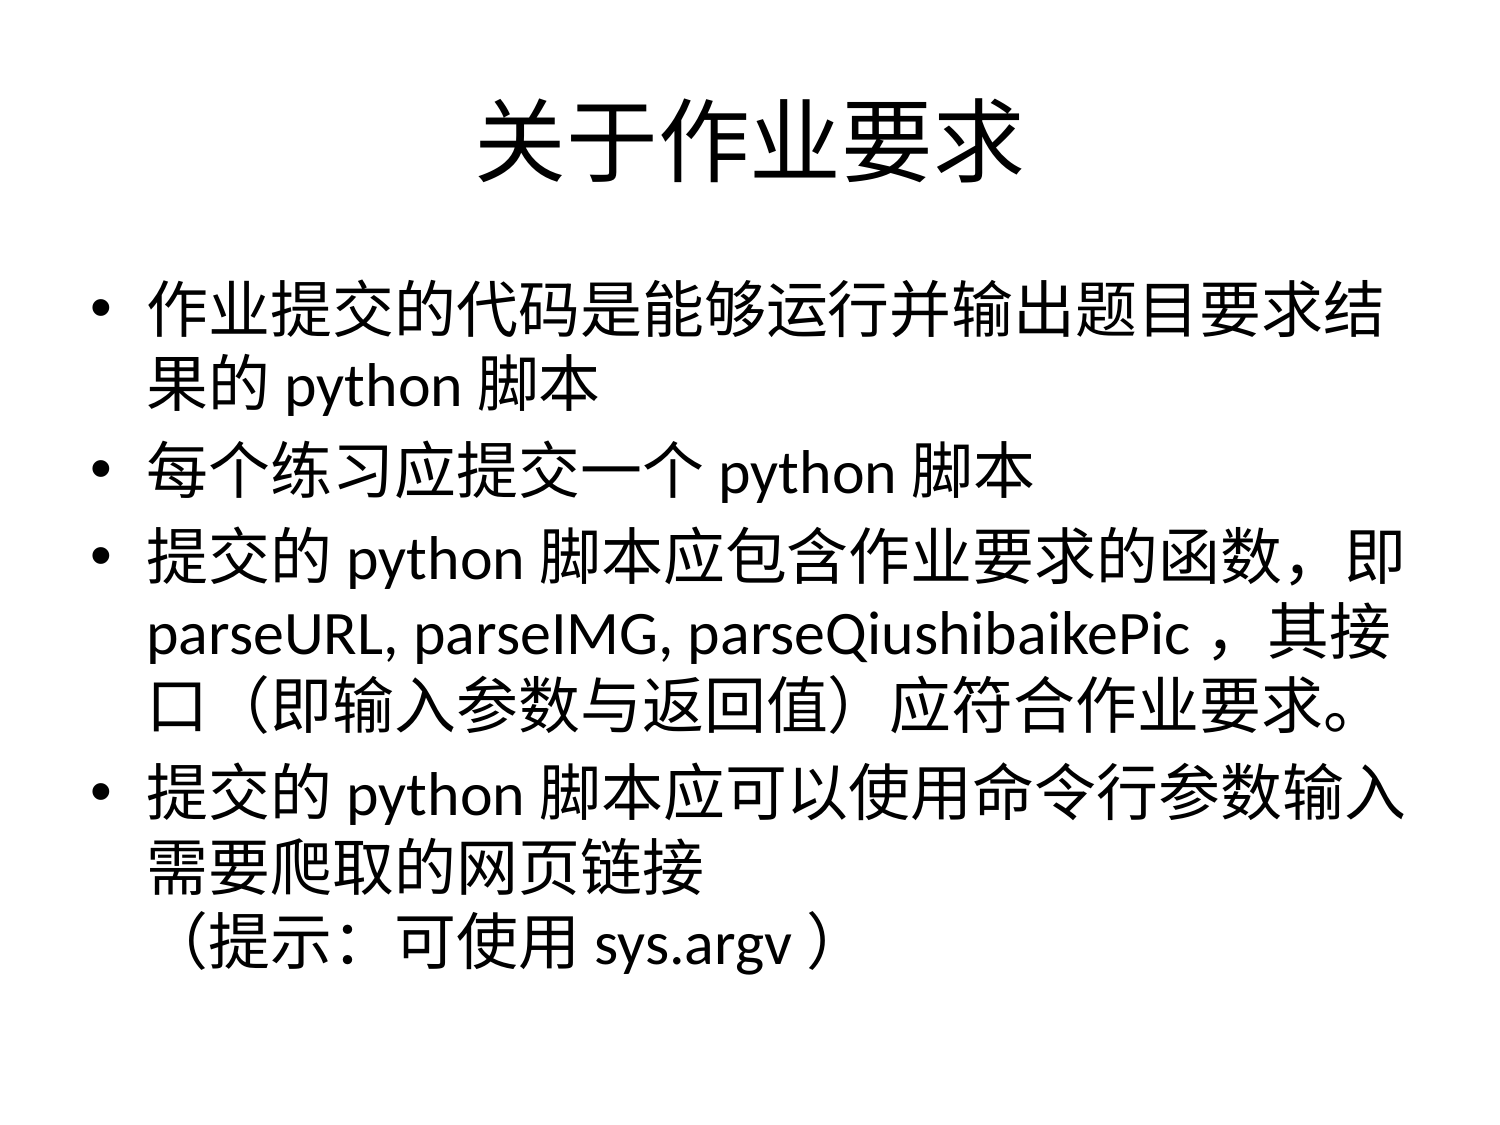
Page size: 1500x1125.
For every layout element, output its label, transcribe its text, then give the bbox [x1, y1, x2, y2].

title 关于作业要求 [75, 45, 1425, 233]
list 作业提交的代码是能够运行并输出题目要求结果的python脚本 每个练习应提交一个python脚本 提交的python脚本应包含作业要求的函数，即parseURL, parseIMG, parseQiushibaikePic，其接口（即输入参数与返回值）应符合作业要求。 提交的python脚本应可以使用命令行参数输入需要爬取的网页链接 （提示：可使用sys.argv） [75, 262, 1425, 1005]
